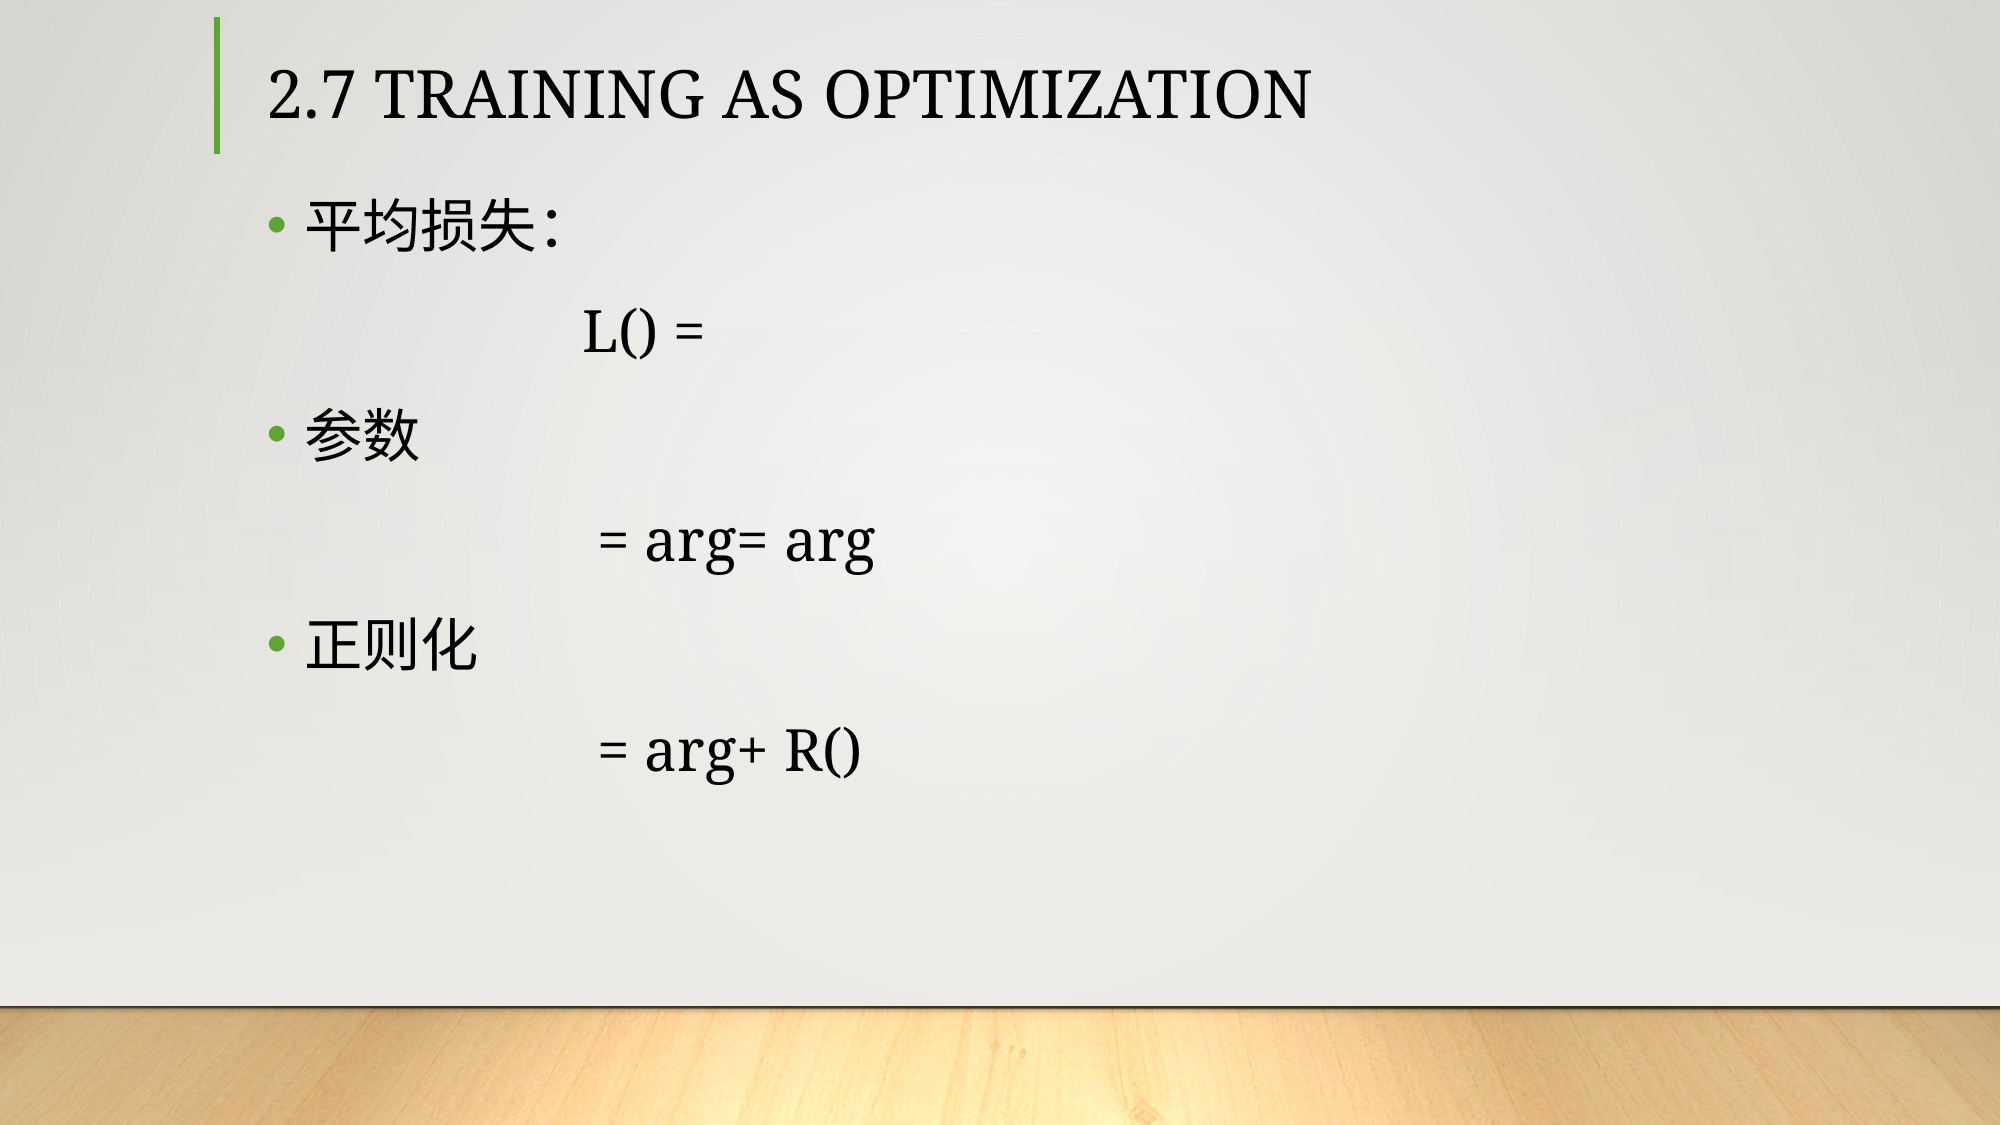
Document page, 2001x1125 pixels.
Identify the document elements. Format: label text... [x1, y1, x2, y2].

title 2.7 TRAINING AS OPTIMIZATION [251, 30, 1928, 141]
picture [0, 1006, 2000, 1125]
